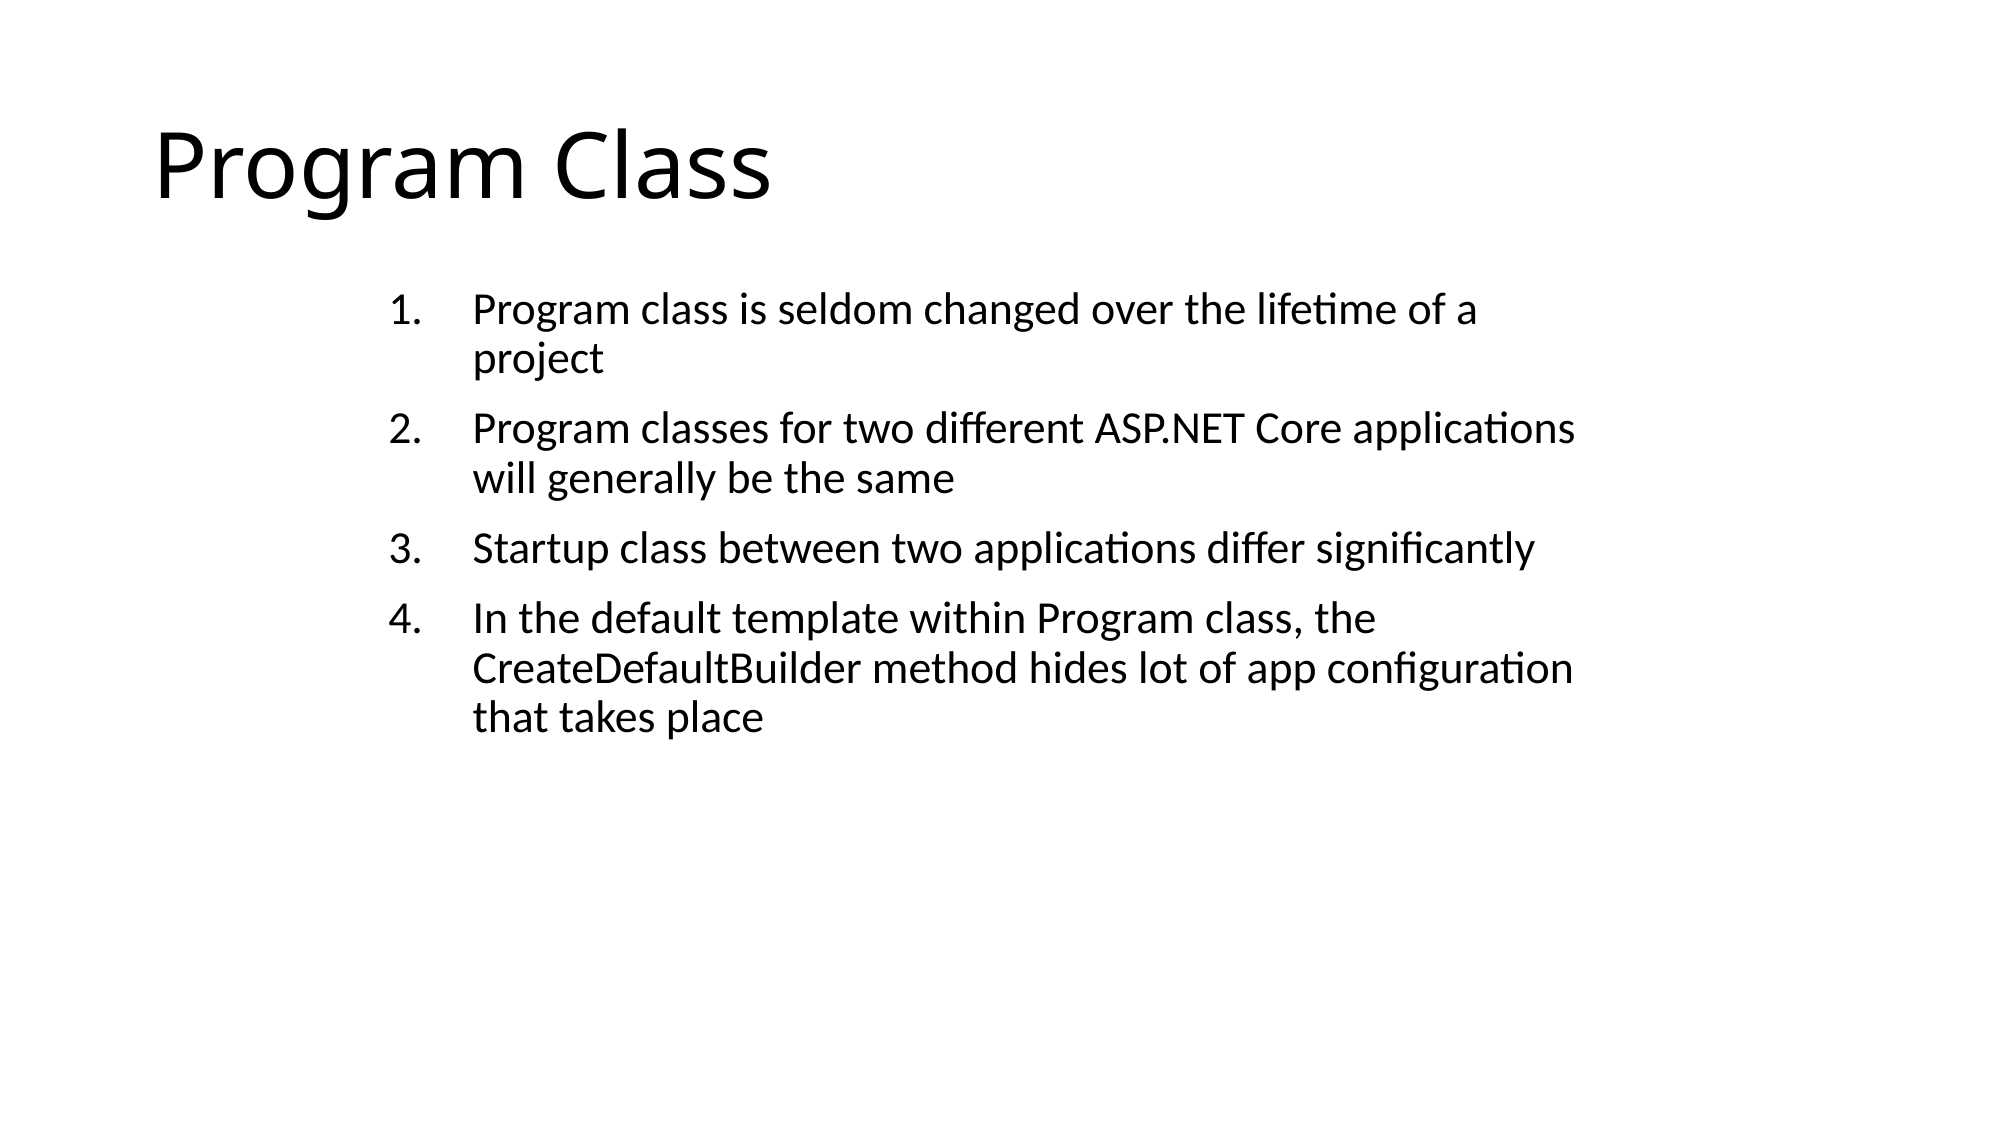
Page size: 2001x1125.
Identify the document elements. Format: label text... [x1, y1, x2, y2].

title Program Class [137, 59, 1863, 278]
list Program class is seldom changed over the lifetime of a project Program classes for two different ASP.NET Core applications will generally be the same Startup class between two applications differ significantly In the default template within Program class, the CreateDefaultBuilder method hides lot of app configuration that takes place [373, 277, 1598, 992]
